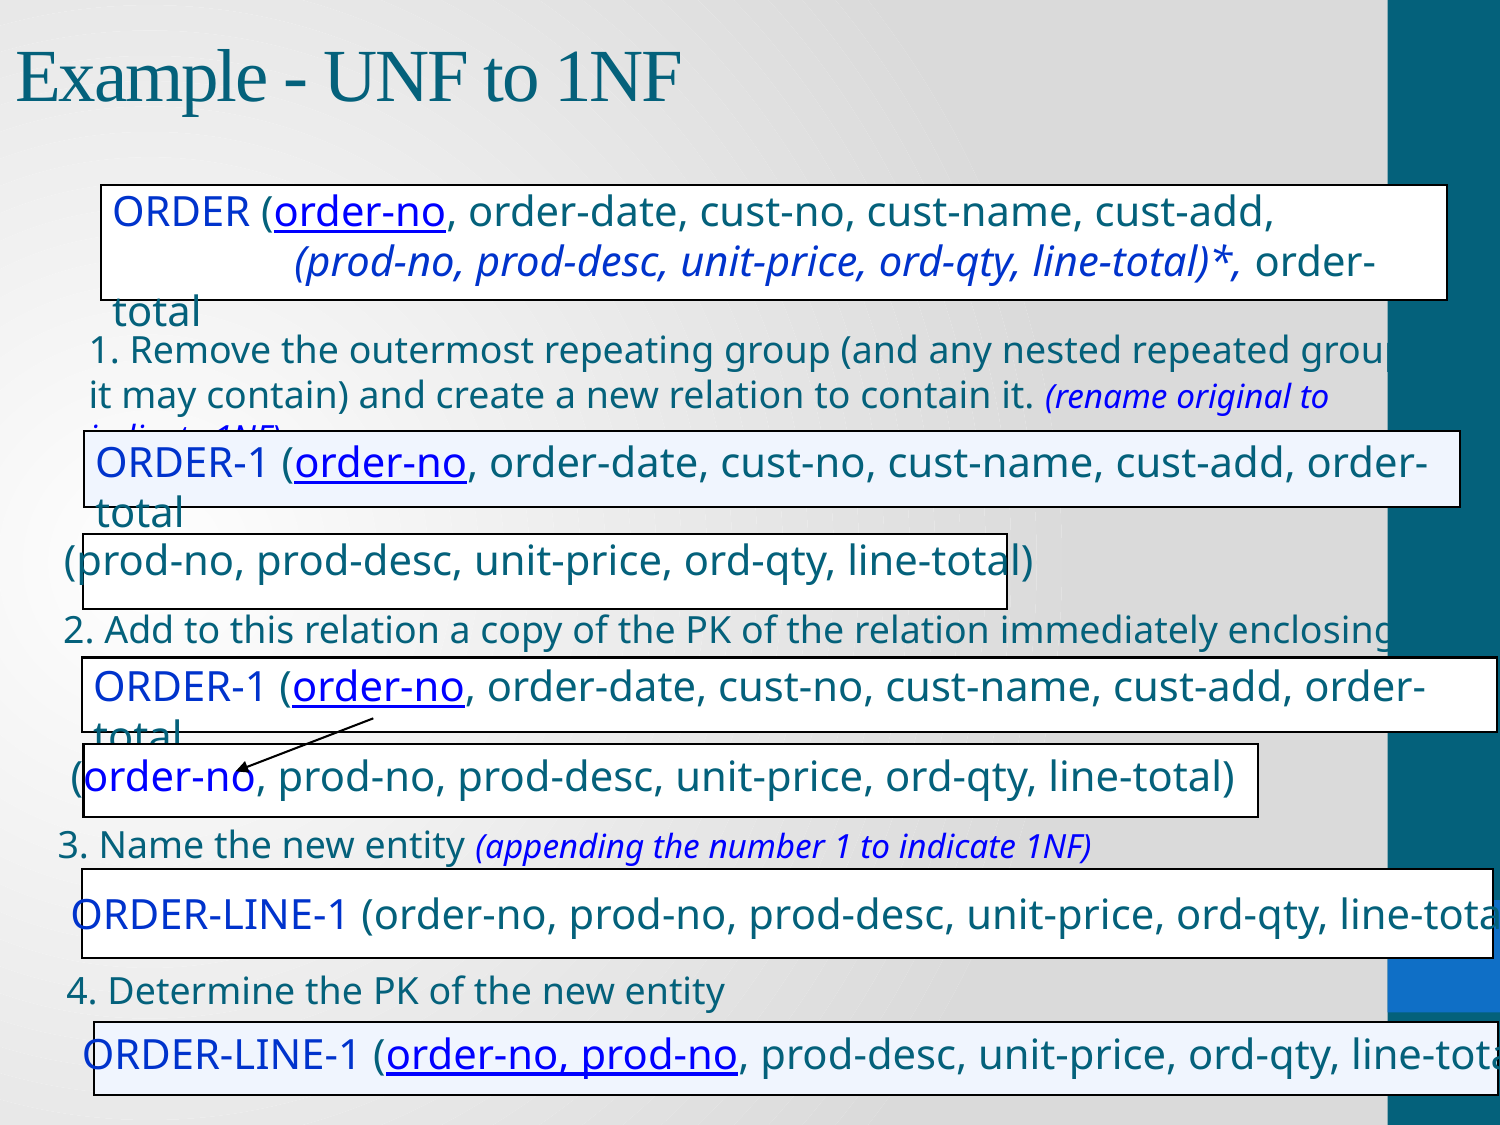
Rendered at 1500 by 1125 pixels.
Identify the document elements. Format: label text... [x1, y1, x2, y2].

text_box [77, 959, 1500, 1096]
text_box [73, 318, 1488, 597]
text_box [96, 176, 1474, 311]
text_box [66, 817, 1500, 959]
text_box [75, 597, 1500, 811]
title Example - UNF to 1NF [0, 0, 1500, 144]
